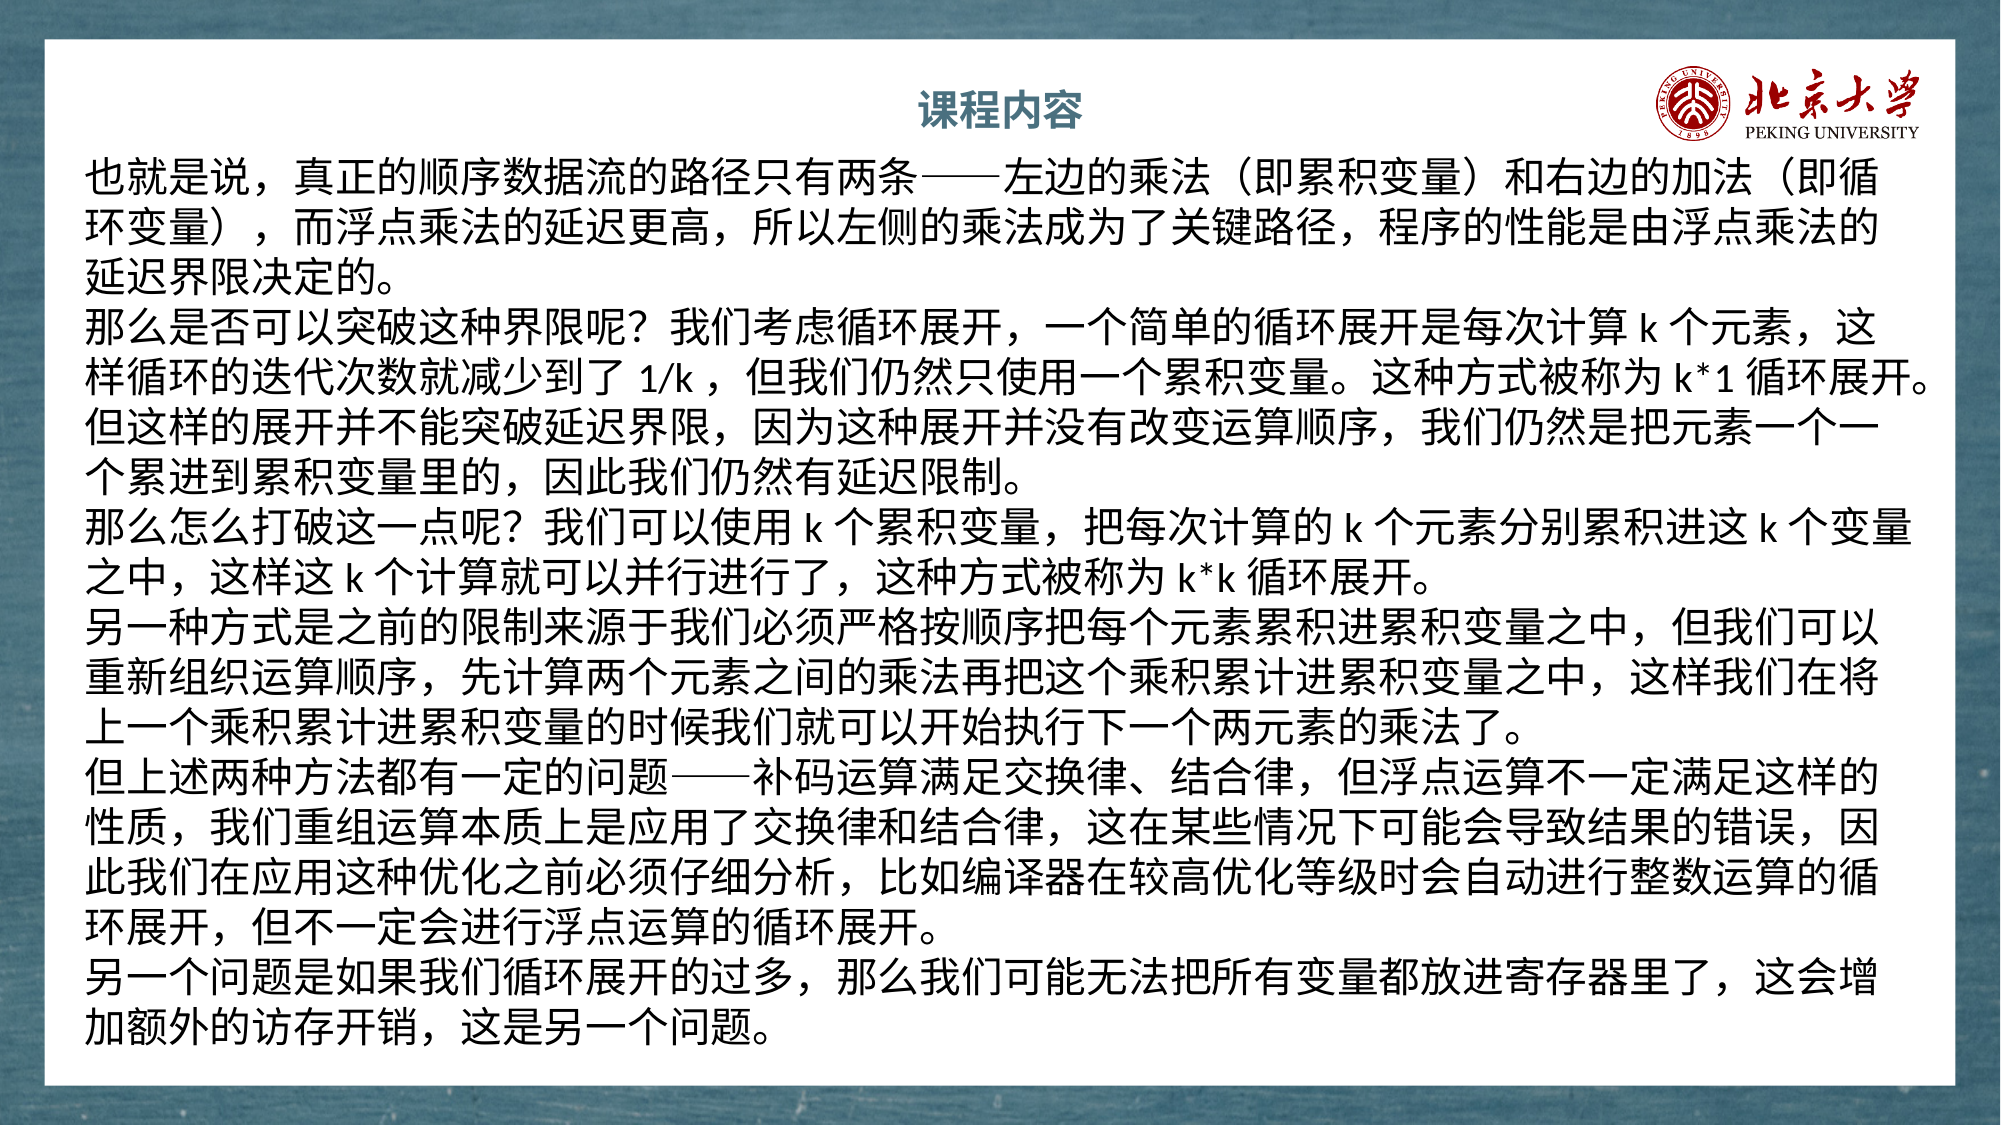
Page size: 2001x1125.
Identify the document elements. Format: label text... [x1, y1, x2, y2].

picture [0, 0, 2001, 1125]
text_box 课程内容 [767, 76, 1235, 141]
text_box [44, 38, 1956, 1087]
text_box 也就是说，真正的顺序数据流的路径只有两条——左边的乘法（即累积变量）和右边的加法（即循环变量），而浮点乘法的延迟更高，所以左侧的乘法成为了关键路径，程序的性能是由浮点乘法的延迟界限决定的。 那么是否可以突破这种界限呢？我们考虑循环展开，一个简单的循环展开是每次计算k个元素，这样循环的迭代次数就减少到了1/k，但我们仍然只使用一个累积变量。这种方式被称为k*1循环展开。 但这样的展开并不能突破延迟界限，因为这种展开并没有改变运算顺序，我们仍然是把元素一个一个累进到累积变量里的，因此我们仍然有延迟限制。 那么怎么打破这一点呢？我们可以使用k个累积变量，把每次计算的k个元素分别累积进这k个变量之中，这样这k个计算就可以并行进行了，这种方式被称为k*k循环展开。 另一种方式是之前的限制来源于我们必须严格按顺序把每个元素累积进累积变量之中，但我们可以重新组织运算顺序，先计算两个元素之间的乘法再把这个乘积累计进累积变量之中，这样我们在将上一个乘积累计进累积变量的时候我们就可以开始执行下一个两元素的乘法了。 但上述两种方法都有一定的问题——补码运算满足交换律、结合律，但浮点运算不一定满足这样的性质，我们重组运算本质上是应用了交换律和结合律，这在某些情况下可能会导致结果的错误，因此我们在应用这种优化之前必须仔细分析，比如编译器在较高优化等级时会自动进行整数运算的循环展开，但不一定会进行浮点运算的循环展开。 另一个问题是如果我们循环展开的过多，那么我们可能无法把所有变量都放进寄存器里了，这会增加额外的访存开销，这是另一个问题。 [69, 143, 1934, 1059]
